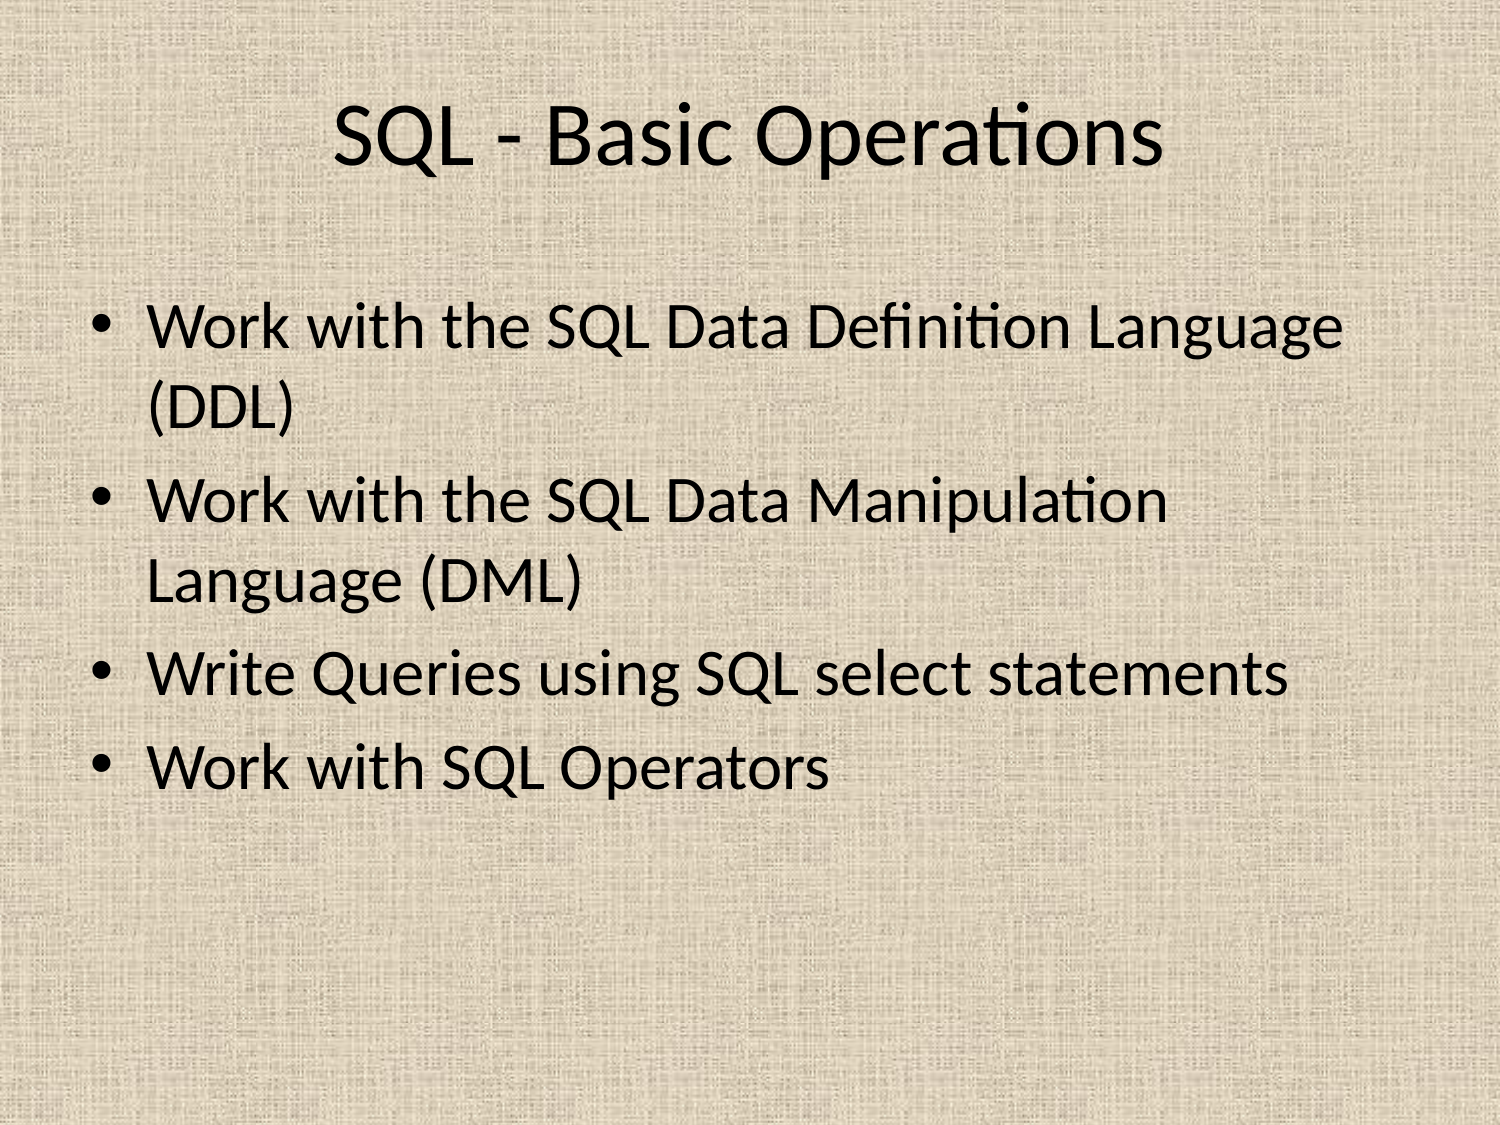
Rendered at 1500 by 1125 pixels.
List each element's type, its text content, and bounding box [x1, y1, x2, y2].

list Work with the SQL Data Definition Language (DDL) Work with the SQL Data Manipulation Language (DML) Write Queries using SQL select statements Work with SQL Operators [75, 181, 1450, 1025]
picture [0, 0, 1500, 1125]
title SQL - Basic Operations [75, 45, 1425, 181]
